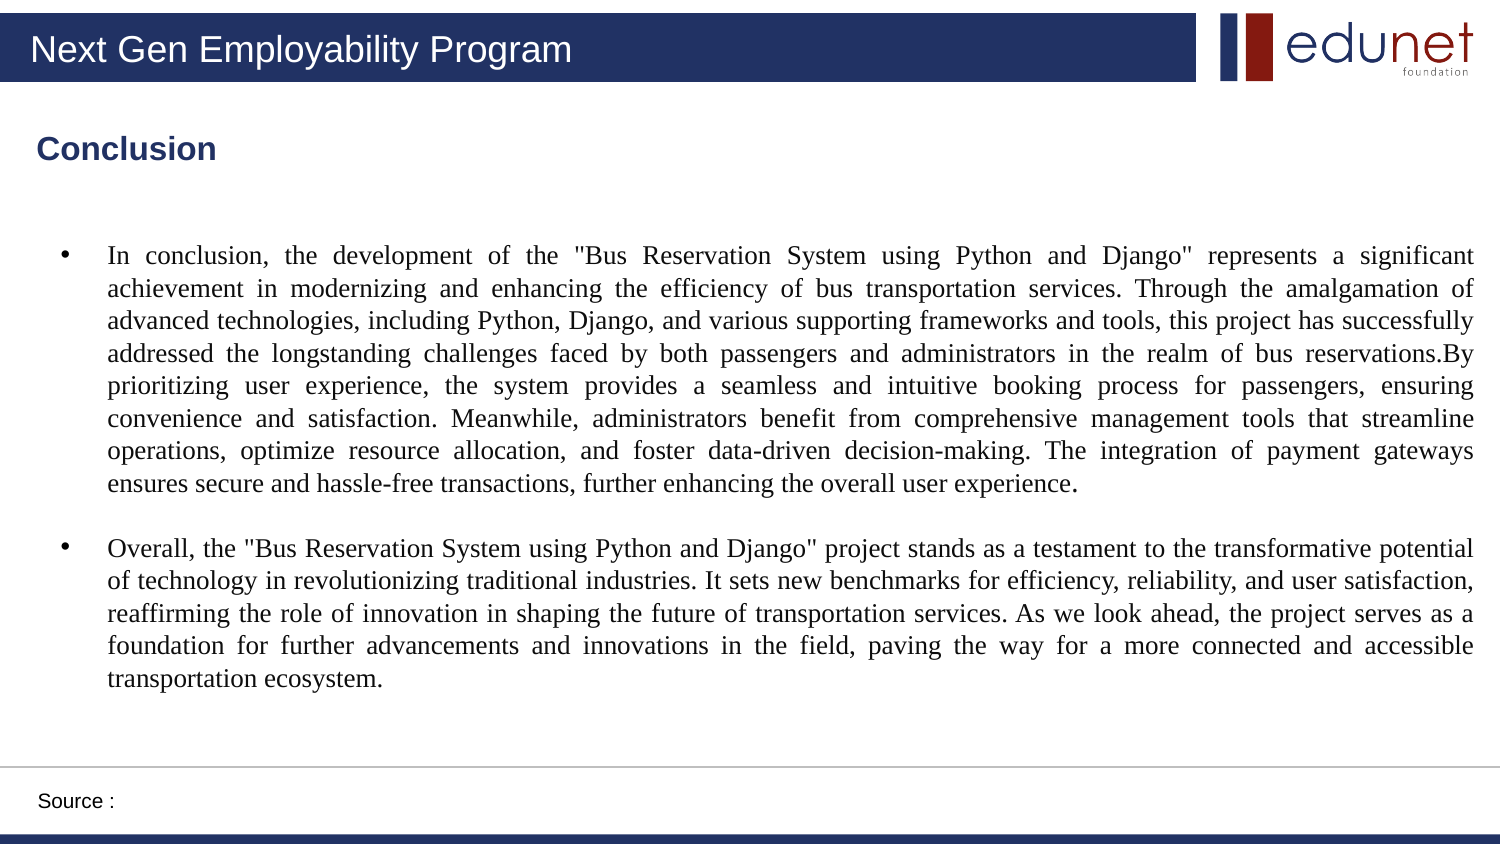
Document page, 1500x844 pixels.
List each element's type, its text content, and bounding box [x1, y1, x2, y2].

text_box Source : [22, 773, 139, 826]
text_box In conclusion, the development of the "Bus Reservation System using Python and Django" represents a significant achievement in modernizing and enhancing the efficiency of bus transportation services. Through the amalgamation of advanced technologies, including Python, Django, and various supporting frameworks and tools, this project has successfully addressed the longstanding challenges faced by both passengers and administrators in the realm of bus reservations.By prioritizing user experience, the system provides a seamless and intuitive booking process for passengers, ensuring convenience and satisfaction. Meanwhile, administrators benefit from comprehensive management tools that streamline operations, optimize resource allocation, and foster data-driven decision-making. The integration of payment gateways ensures secure and hassle-free transactions, further enhancing the overall user experience. Overall, the "Bus Reservation System using Python and Django" project stands as a testament to the transformative potential of technology in revolutionizing traditional industries. It sets new benchmarks for efficiency, reliability, and user satisfaction, reaffirming the role of innovation in shaping the future of transportation services. As we look ahead, the project serves as a foundation for further advancements and innovations in the field, paving the way for a more connected and accessible transportation ecosystem. [45, 230, 1489, 700]
picture [1279, 14, 1482, 83]
title Conclusion [21, 111, 504, 165]
